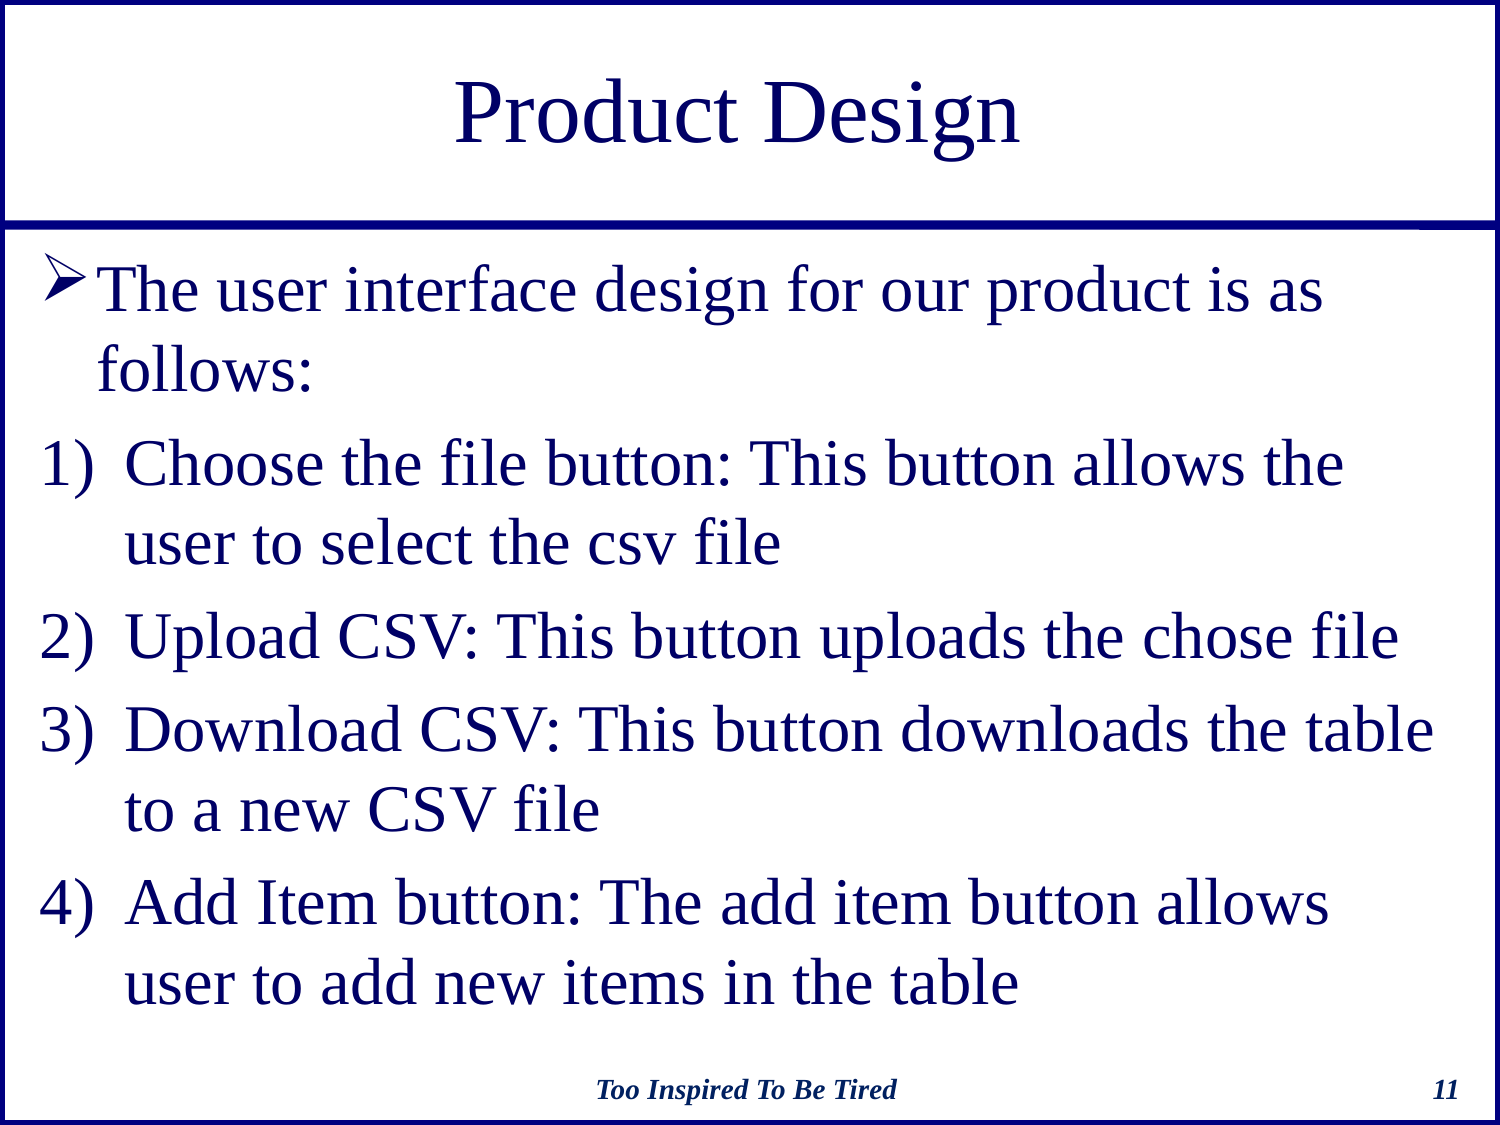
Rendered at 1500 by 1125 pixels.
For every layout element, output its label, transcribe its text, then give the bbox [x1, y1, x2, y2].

title Product Design [24, 12, 1475, 200]
footer Too Inspired To Be Tired [443, 1062, 1057, 1103]
slide_number 11 [1175, 1062, 1475, 1103]
list The user interface design for our product is as follows: Choose the file button: This button allows the user to select the csv file Upload CSV: This button uploads the chose file Download CSV: This button downloads the table to a new CSV file Add Item button: The add item button allows user to add new items in the table [24, 237, 1475, 1038]
